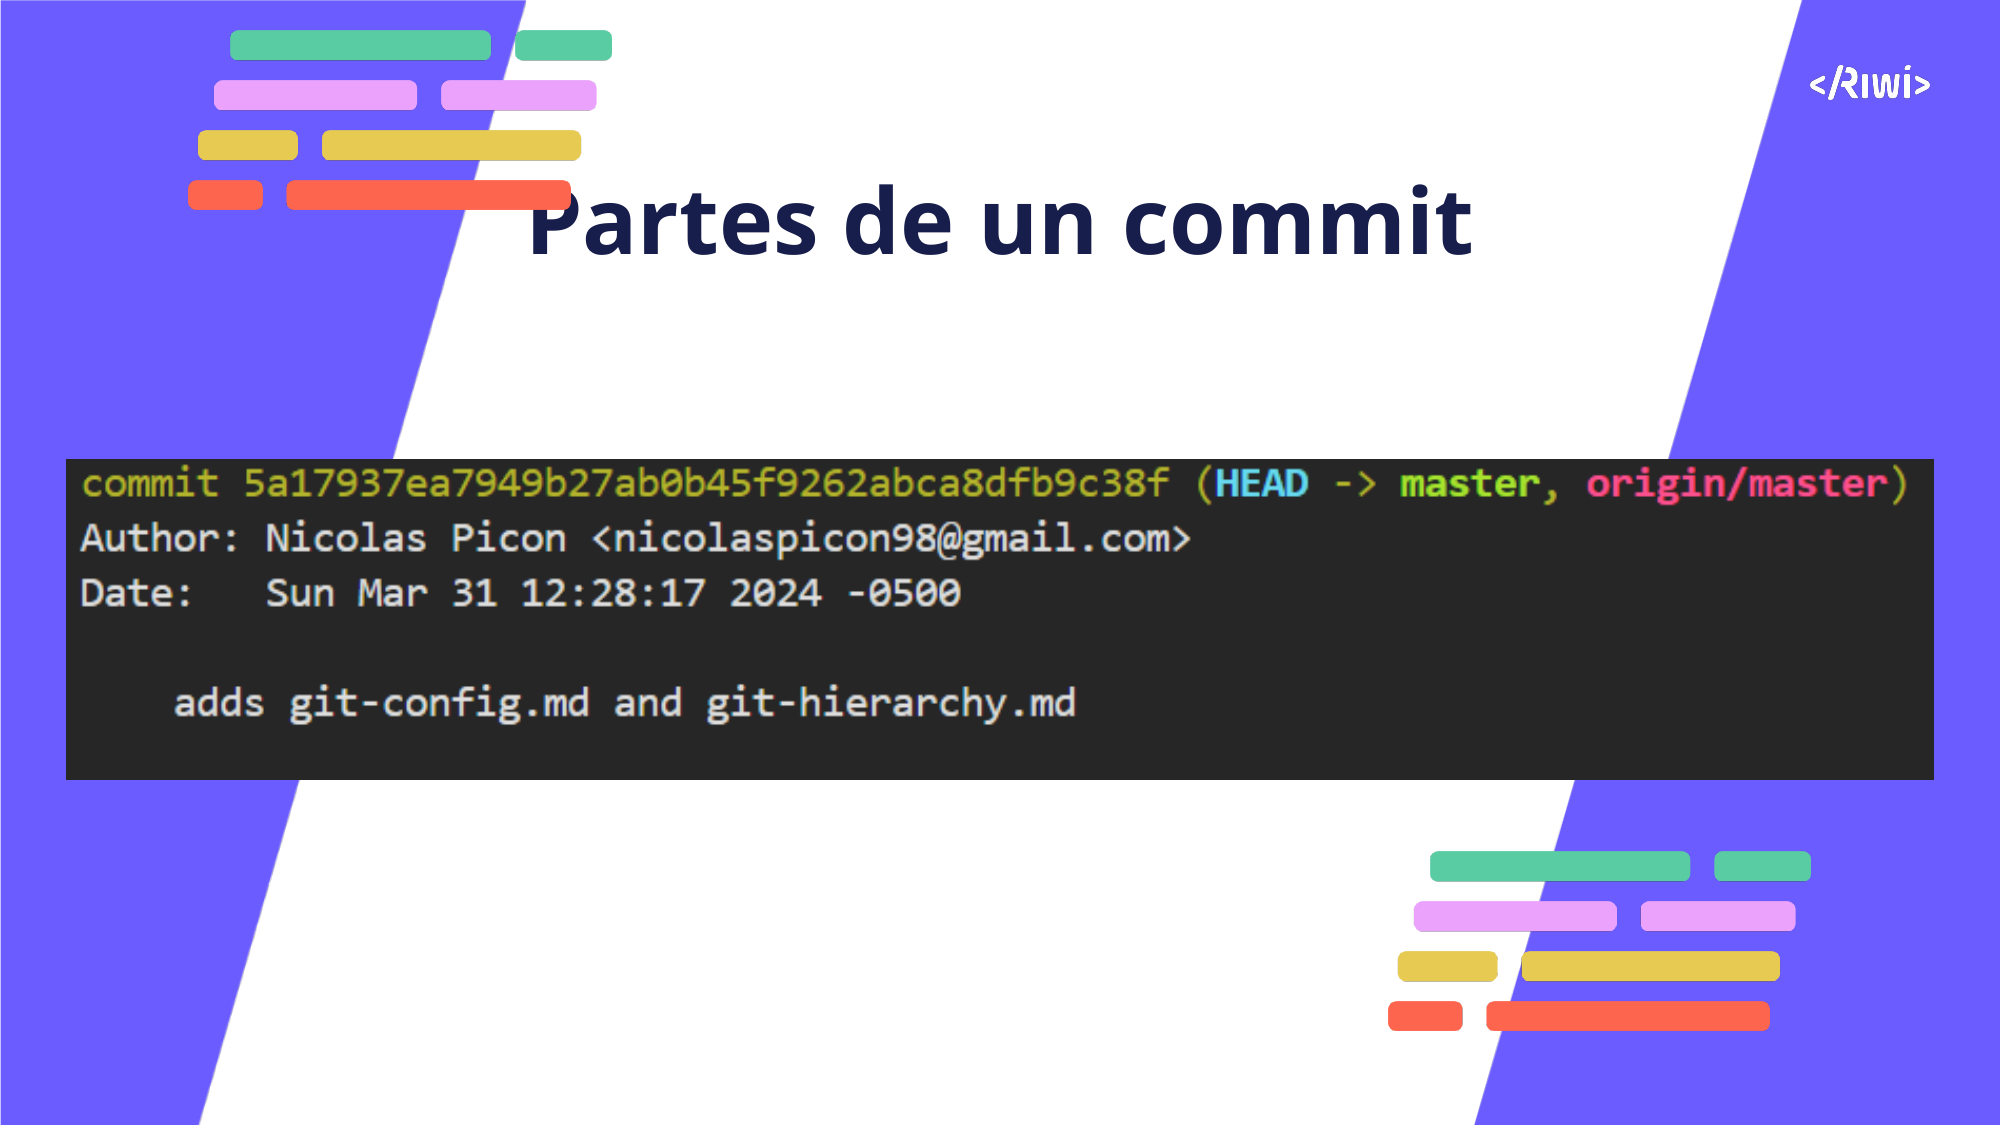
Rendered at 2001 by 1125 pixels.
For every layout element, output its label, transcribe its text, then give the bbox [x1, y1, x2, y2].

text_box Partes de un commit [531, 154, 1468, 280]
picture [0, 0, 2000, 1125]
